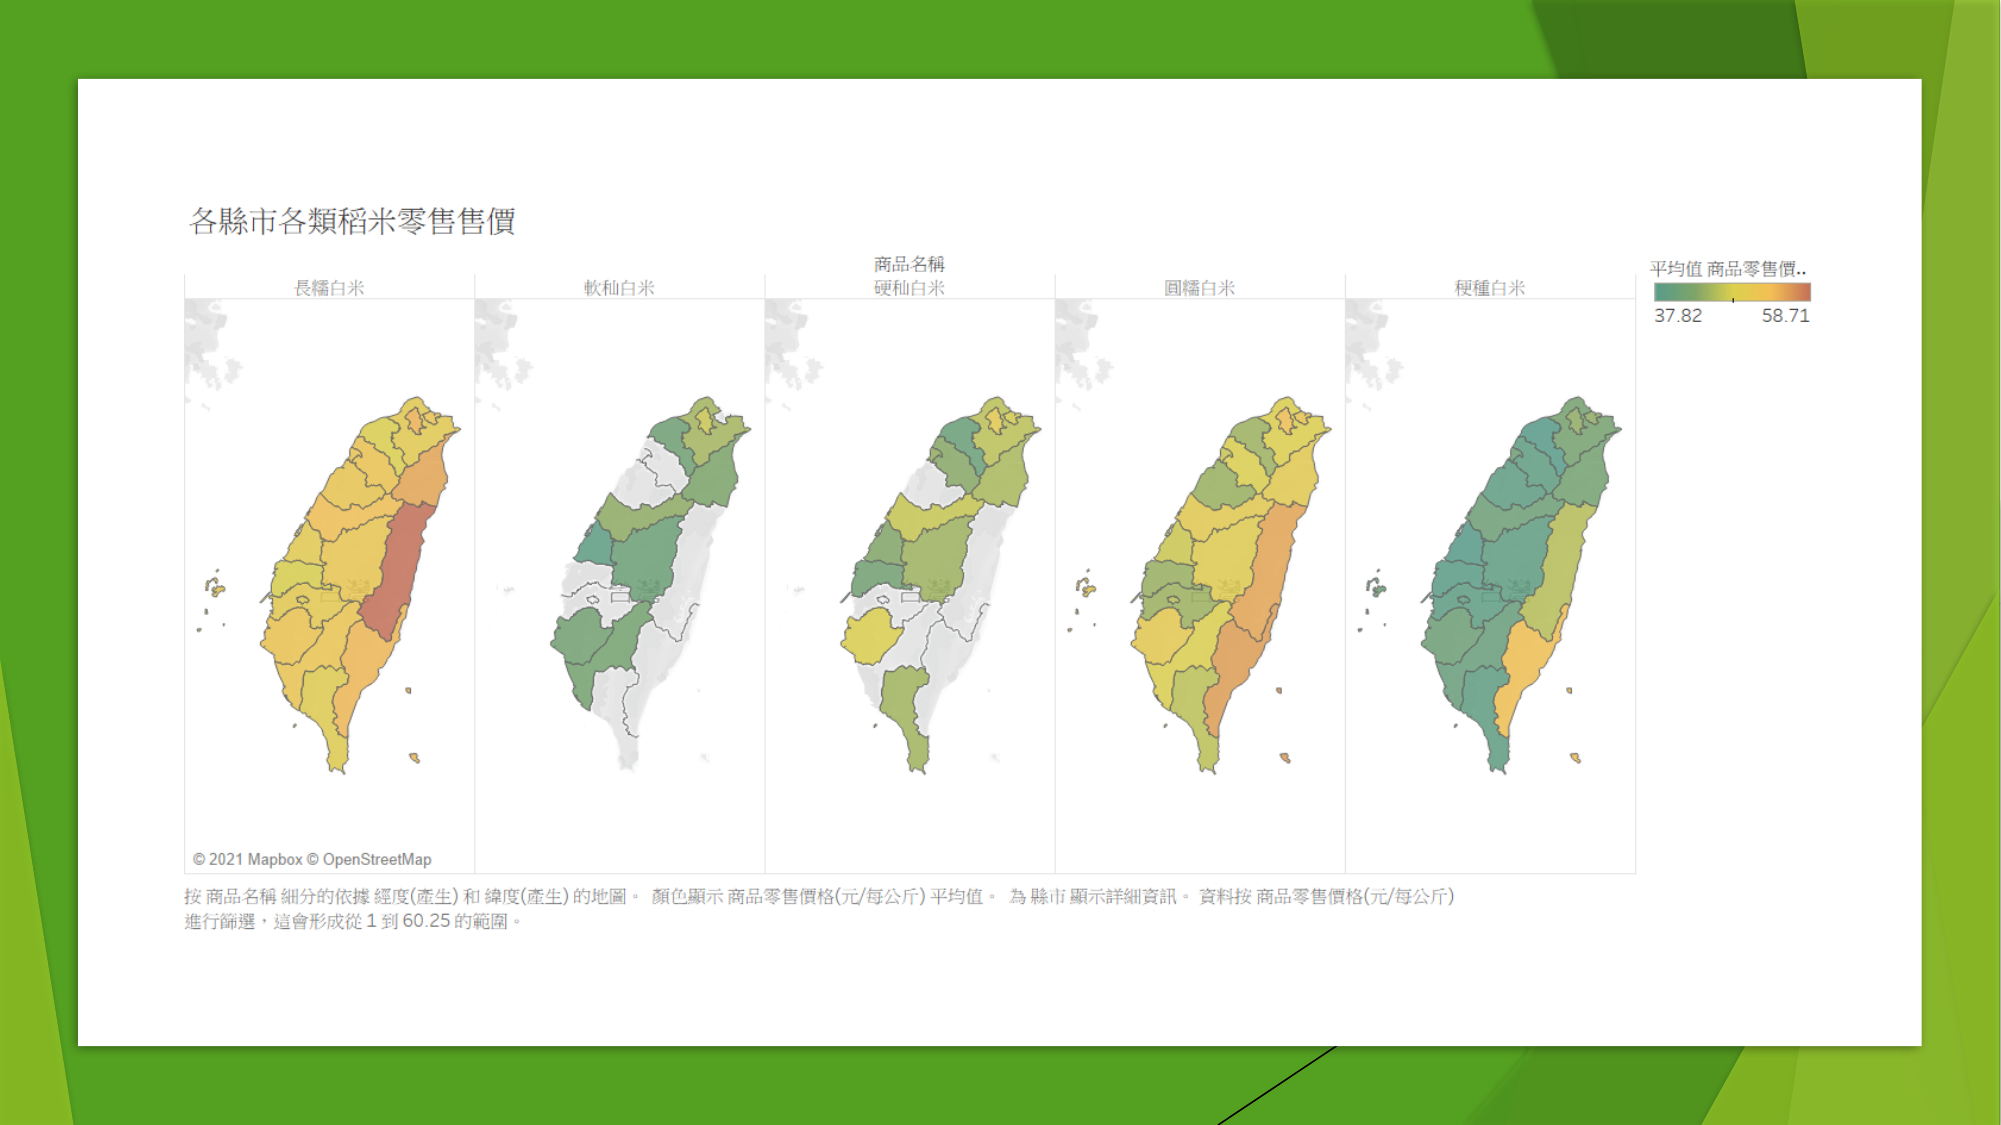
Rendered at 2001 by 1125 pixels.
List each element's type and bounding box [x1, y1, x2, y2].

picture [184, 190, 1817, 934]
text_box [0, 0, 2000, 1125]
